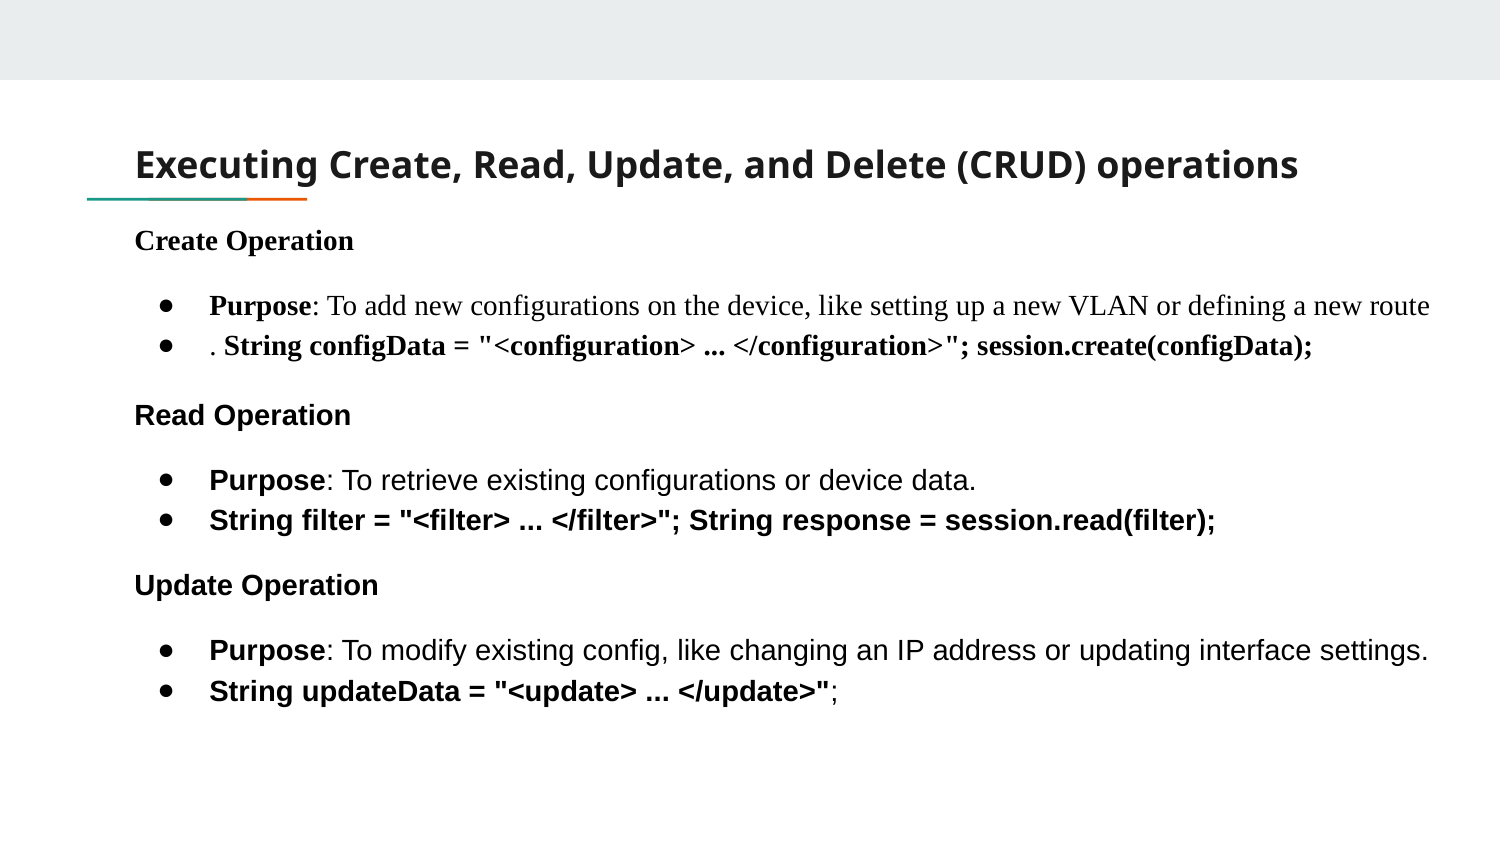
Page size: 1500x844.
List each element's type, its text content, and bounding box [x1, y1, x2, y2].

list Create Operation Purpose: To add new configurations on the device, like setting up a new VLAN or defining a new route . String configData = "<configuration> ... </configuration>"; session.create(configData); Read Operation Purpose: To retrieve existing configurations or device data. String filter = "<filter> ... </filter>"; String response = session.read(filter); Update Operation Purpose: To modify existing config, like changing an IP address or updating interface settings. String updateData = "<update> ... </update>"; [119, 201, 1500, 804]
title Executing Create, Read, Update, and Delete (CRUD) operations [119, 125, 1500, 201]
